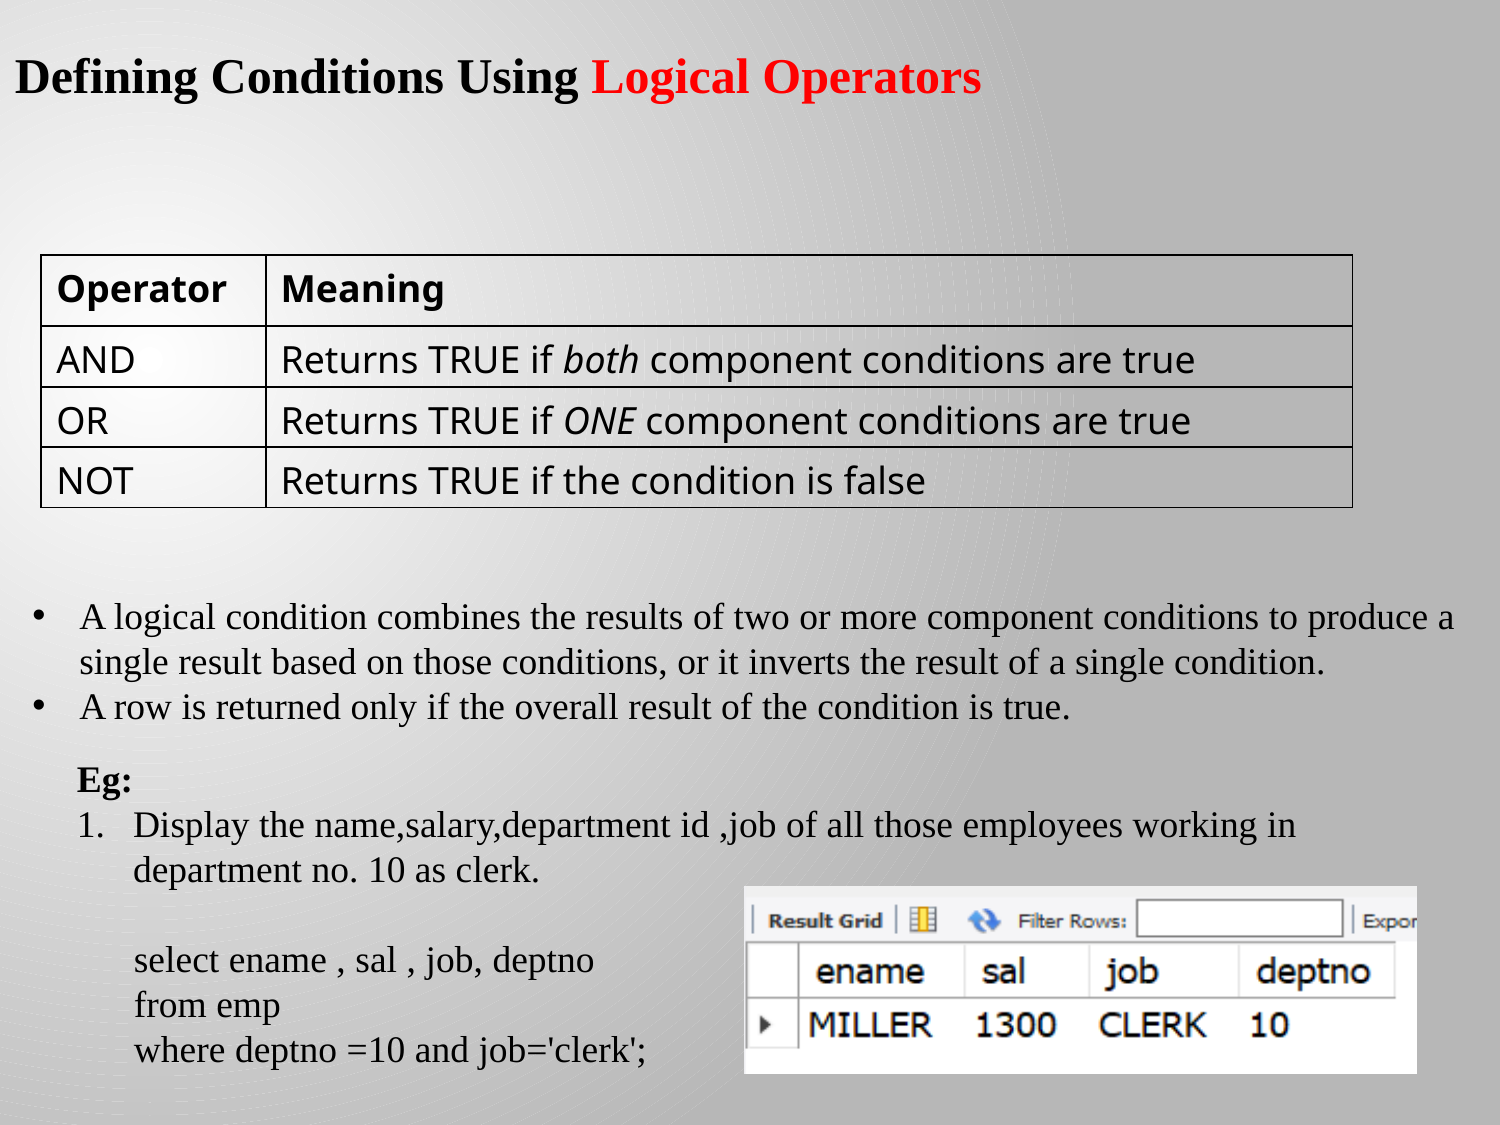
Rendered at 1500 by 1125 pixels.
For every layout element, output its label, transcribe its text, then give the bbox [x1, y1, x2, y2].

table_header Meaning [267, 256, 1352, 325]
table_header Operator [42, 256, 265, 325]
picture [743, 886, 1418, 1075]
text_box A logical condition combines the results of two or more component conditions to produce a single result based on those conditions, or it inverts the result of a single condition. A row is returned only if the overall result of the condition is true. [17, 584, 1500, 735]
table_cell NOT [42, 448, 265, 507]
table_cell Returns TRUE if the condition is false [267, 448, 1352, 507]
table_cell AND [42, 327, 265, 386]
text_box Eg: Display the name,salary,department id ,job of all those employees working in department no. 10 as clerk. select ename , sal , job, deptno from emp where deptno =10 and job='clerk'; [62, 747, 1456, 1078]
text_box Defining Conditions Using Logical Operators [0, 35, 1312, 111]
table_cell OR [42, 388, 265, 446]
table_cell Returns TRUE if both component conditions are true [267, 327, 1352, 386]
table_cell Returns TRUE if ONE component conditions are true [267, 388, 1352, 446]
